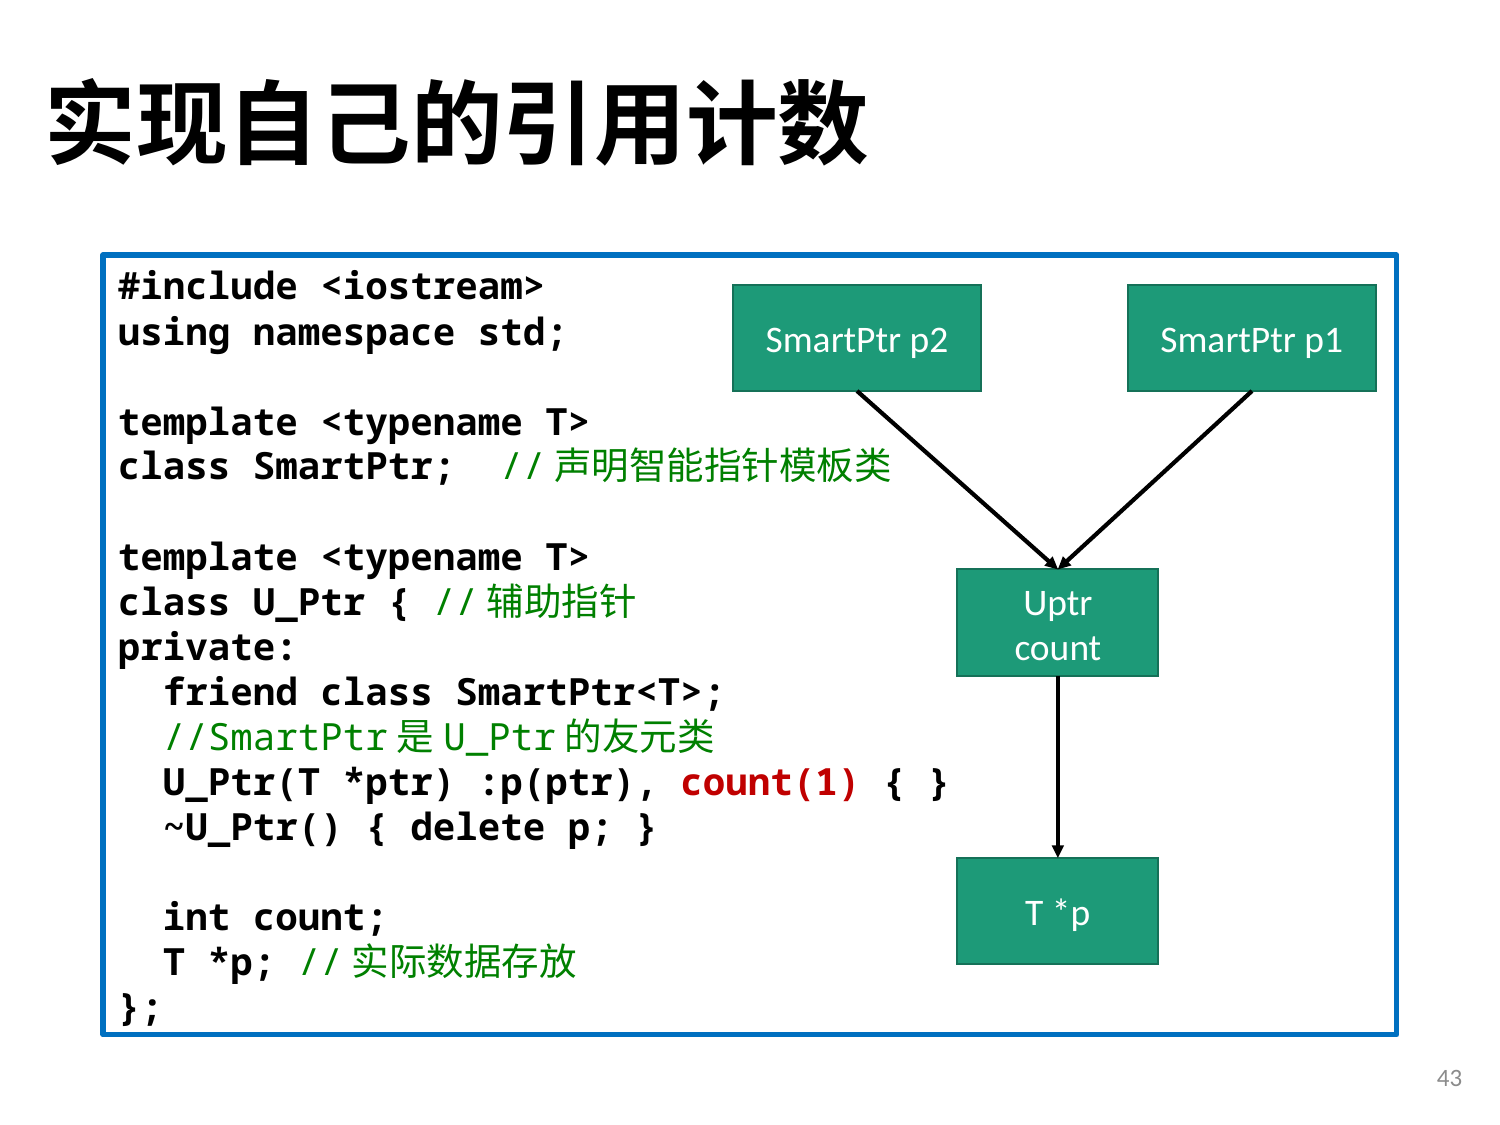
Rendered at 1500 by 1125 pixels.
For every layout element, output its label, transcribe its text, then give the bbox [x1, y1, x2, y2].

title 实现自己的引用计数 [29, 19, 1324, 237]
text_box #include <iostream> using namespace std; template <typename T> class SmartPtr; //声明智能指针模板类 template <typename T> class U_Ptr { //辅助指针 private: friend class SmartPtr<T>; //SmartPtr是U_Ptr的友元类 U_Ptr(T *ptr) :p(ptr), count(1) { } ~U_Ptr() { delete p; } int count; T *p; //实际数据存放 }; [103, 255, 1397, 1035]
slide_number 43 [1139, 1046, 1478, 1107]
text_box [733, 284, 1377, 965]
